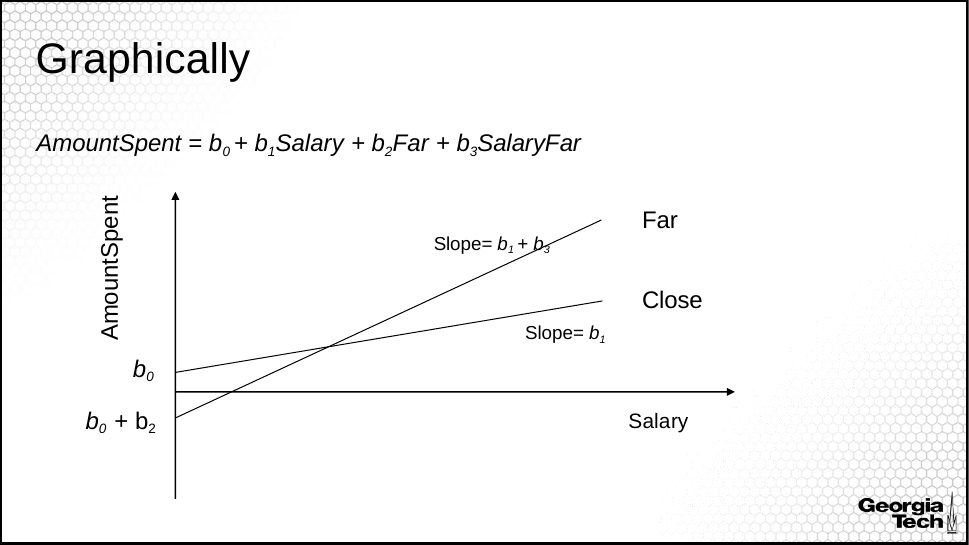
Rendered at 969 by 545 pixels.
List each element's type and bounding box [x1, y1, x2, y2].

text_box [171, 191, 736, 500]
text_box [658, 236, 968, 545]
text_box [0, 0, 968, 544]
